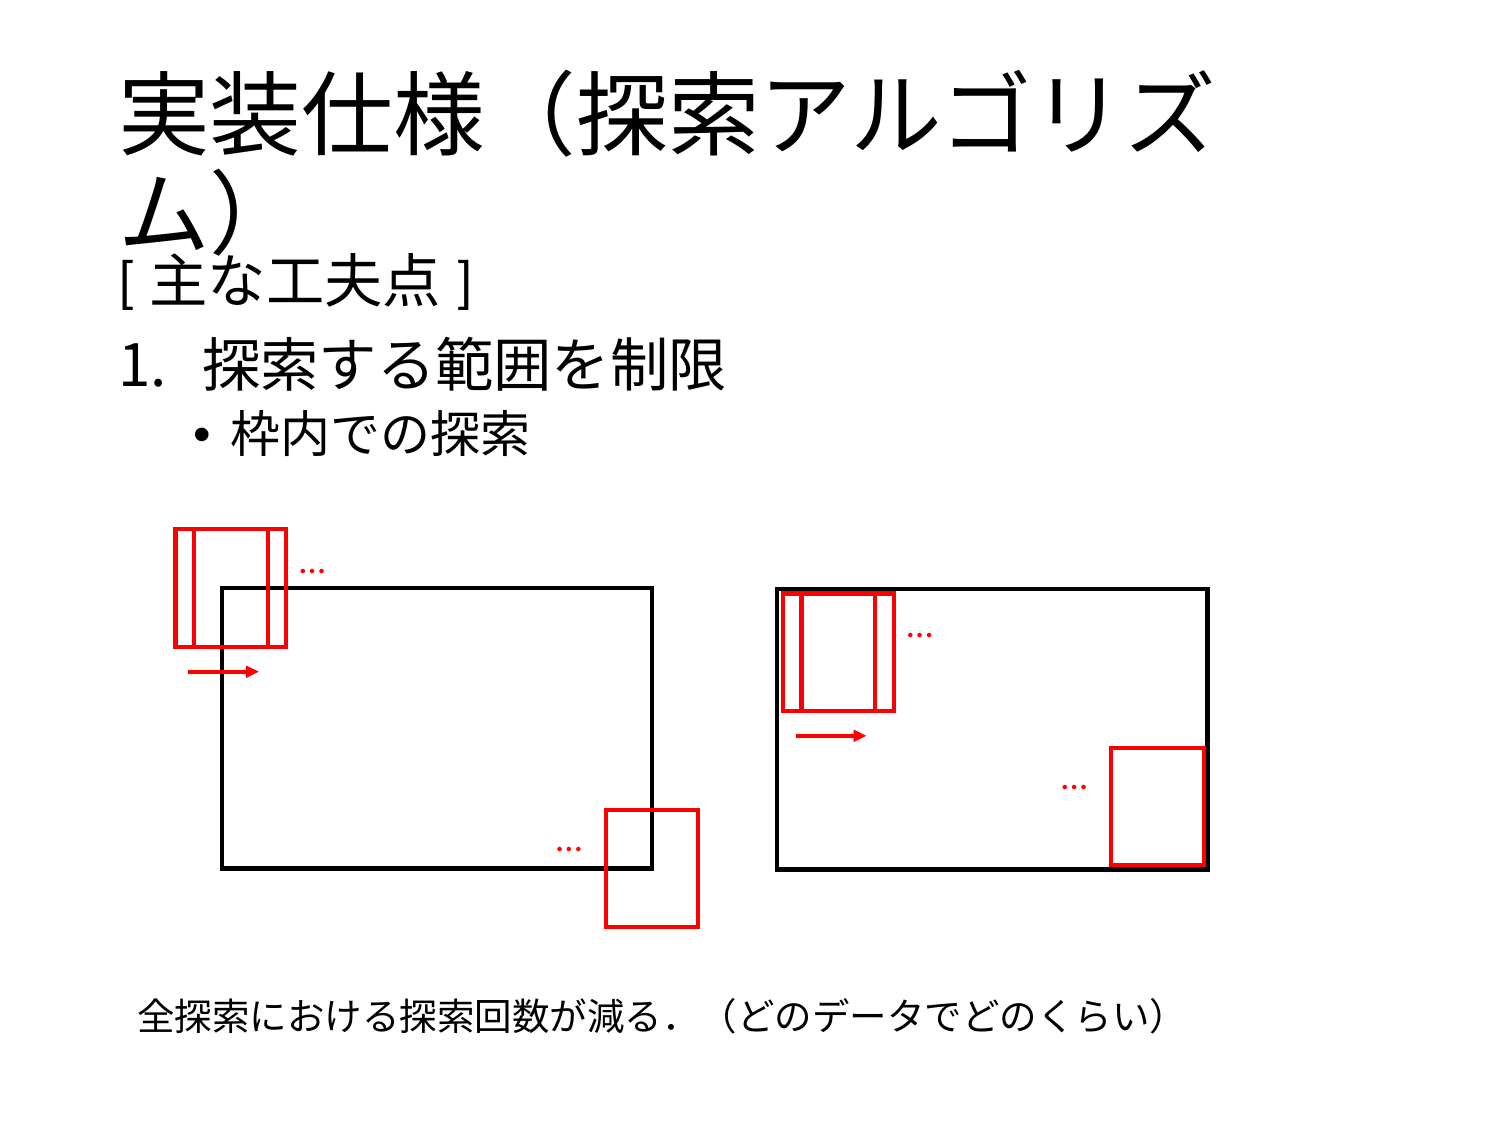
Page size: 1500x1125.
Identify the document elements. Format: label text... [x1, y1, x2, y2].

text_box [1110, 747, 1205, 866]
text_box [221, 587, 653, 869]
text_box [174, 528, 193, 648]
text_box [801, 592, 895, 712]
text_box … [1046, 744, 1158, 805]
text_box [782, 592, 801, 712]
text_box [193, 528, 287, 648]
list [主な工夫点] 探索する範囲を制限 枠内での探索 [103, 245, 1397, 600]
text_box … [284, 528, 396, 589]
text_box … [892, 592, 1003, 653]
text_box … [541, 806, 653, 867]
title 実装仕様（探索アルゴリズム） [103, 59, 1397, 245]
text_box [605, 809, 699, 928]
text_box 全探索における探索回数が減る．（どのデータでどのくらい） [122, 985, 1203, 1046]
text_box [776, 588, 1209, 871]
